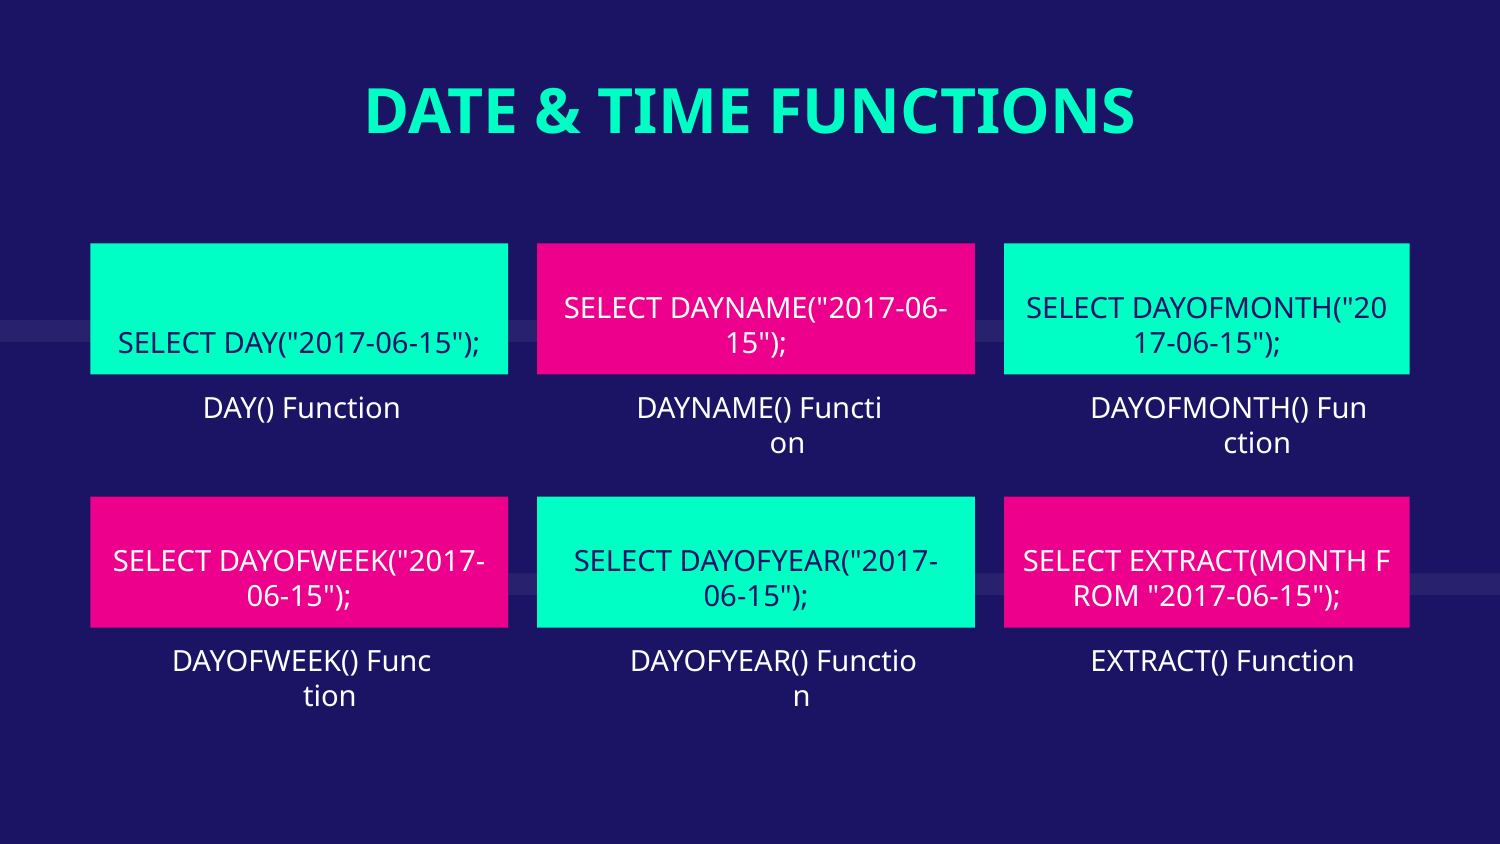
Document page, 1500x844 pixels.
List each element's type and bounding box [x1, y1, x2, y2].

title [1004, 496, 1410, 628]
subtitle [1052, 628, 1375, 737]
title [90, 243, 509, 375]
subtitle [594, 375, 906, 484]
title [537, 243, 975, 375]
subtitle [137, 375, 448, 484]
subtitle [594, 628, 934, 737]
title [537, 496, 975, 628]
subtitle [1052, 375, 1387, 484]
title [90, 496, 509, 628]
subtitle [137, 628, 448, 737]
title [1004, 243, 1410, 375]
title [209, 56, 1291, 166]
